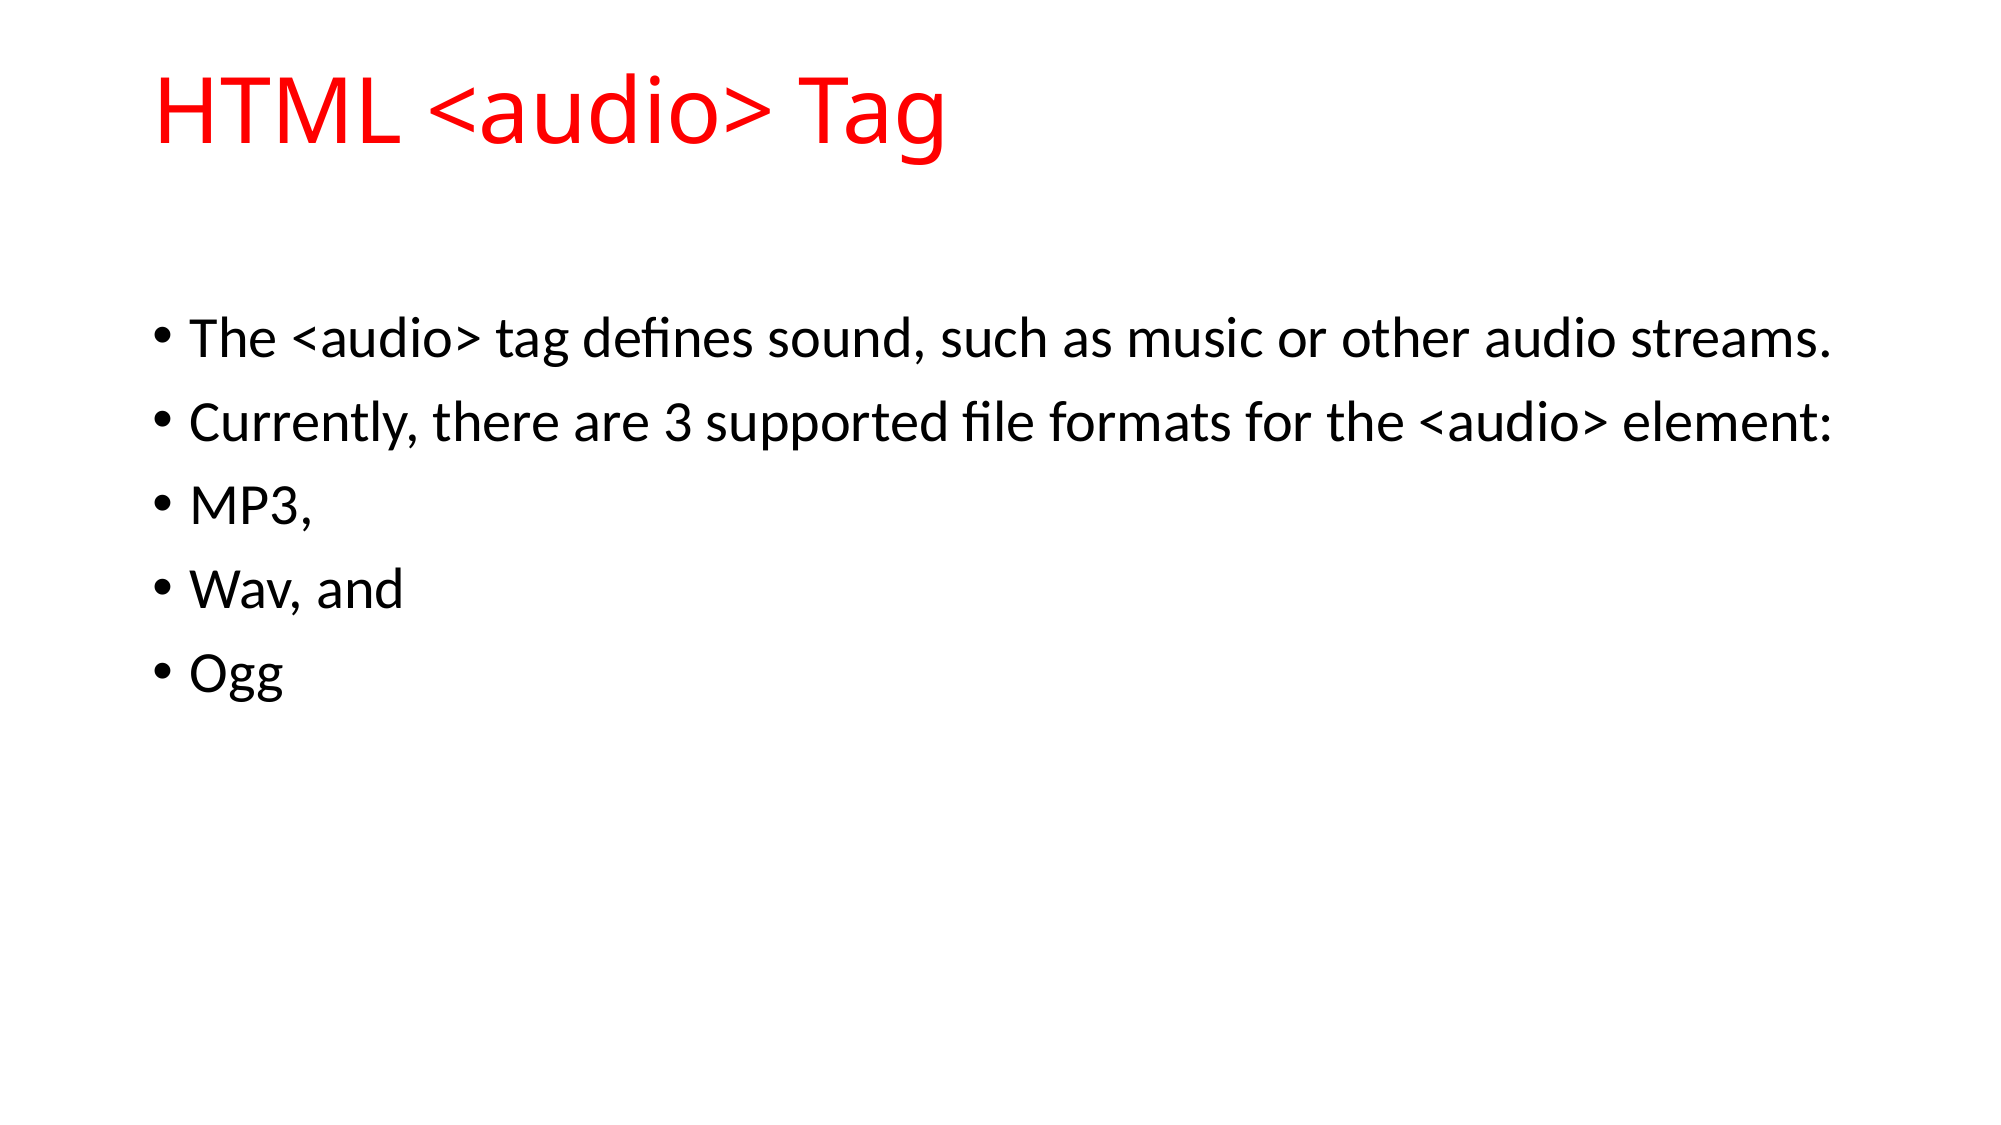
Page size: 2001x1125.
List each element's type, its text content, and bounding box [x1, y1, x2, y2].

title HTML <audio> Tag [137, 59, 1863, 278]
list The <audio> tag defines sound, such as music or other audio streams. Currently, there are 3 supported file formats for the <audio> element: MP3, Wav, and Ogg [137, 299, 1863, 1014]
